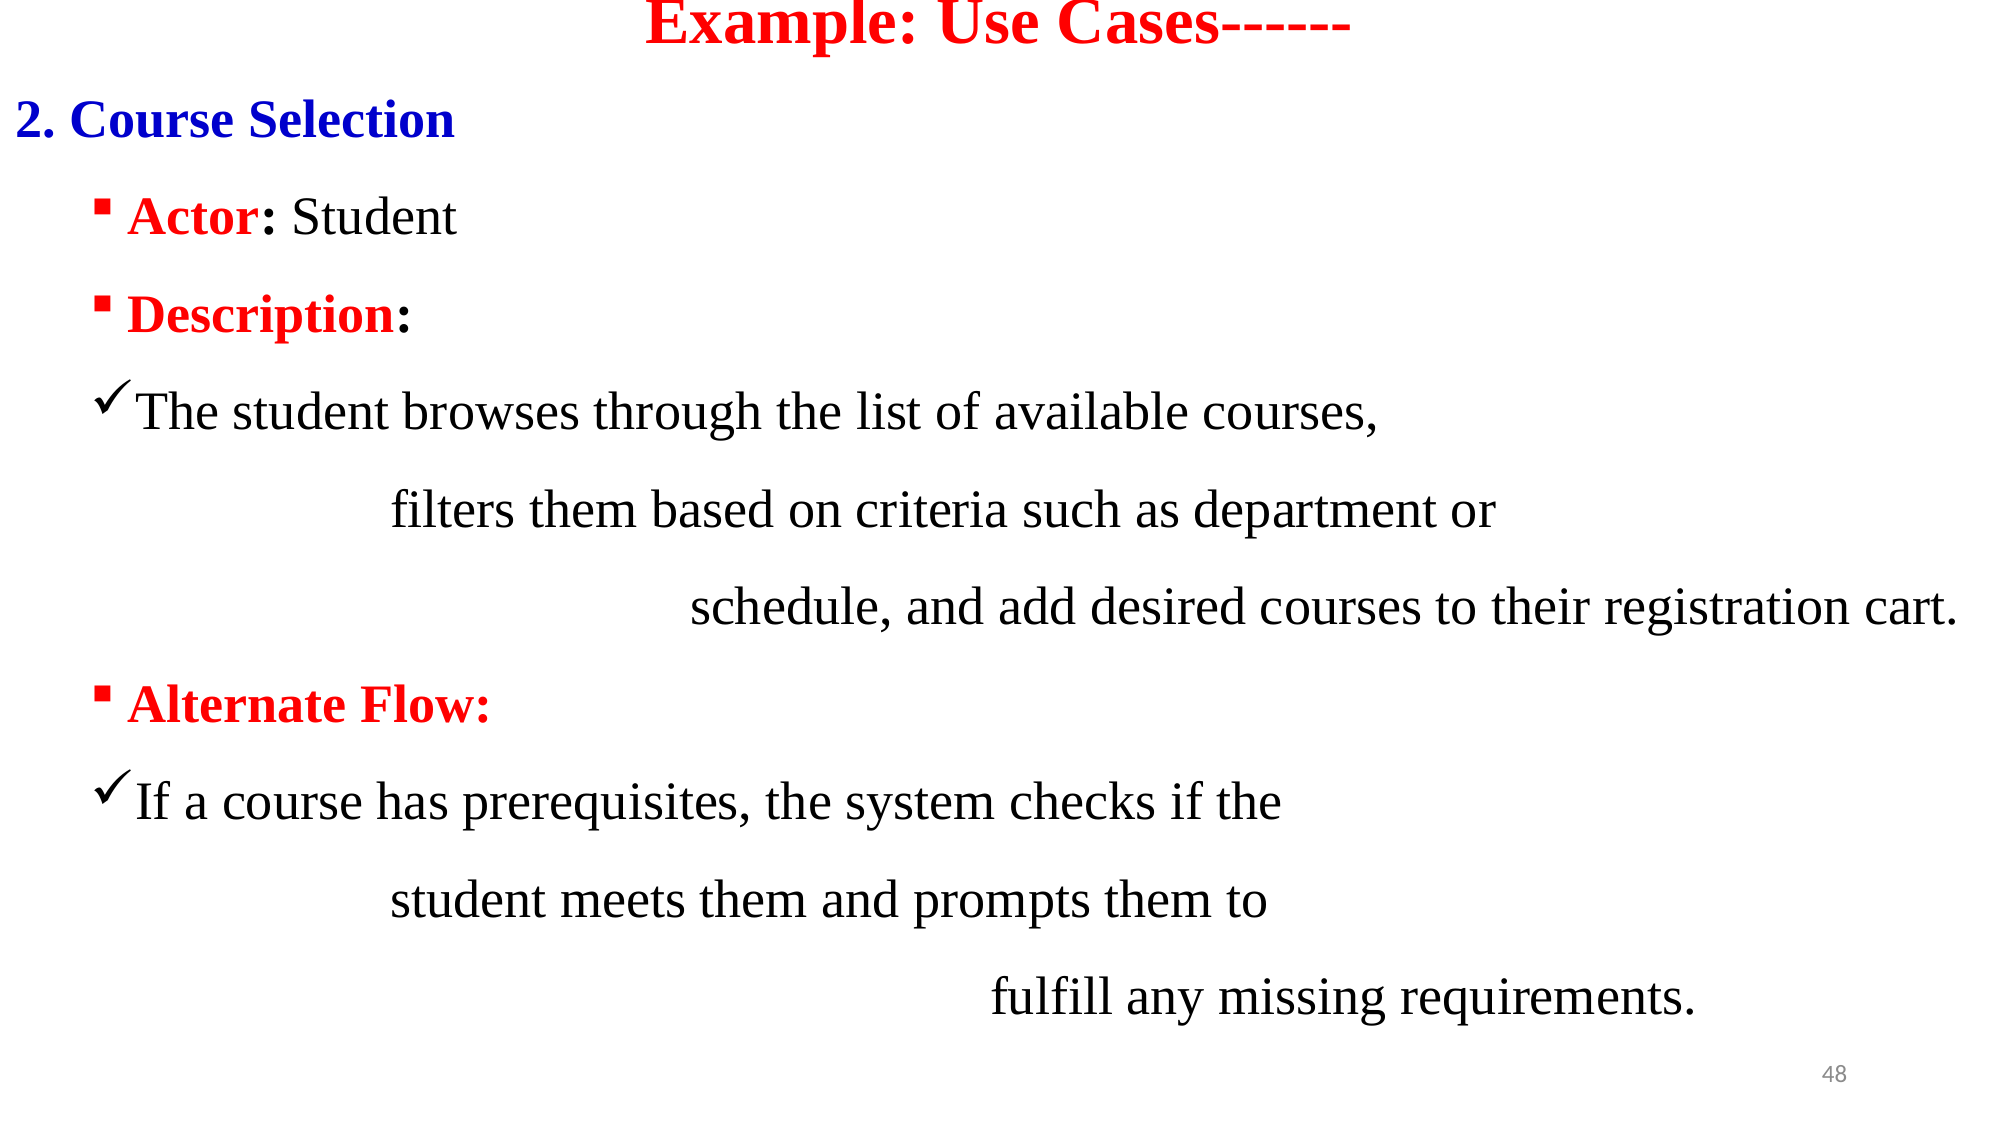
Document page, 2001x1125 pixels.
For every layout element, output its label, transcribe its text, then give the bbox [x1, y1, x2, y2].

list 2. Course Selection Actor: Student Description: The student browses through the list of available courses, filters them based on criteria such as department or schedule, and add desired courses to their registration cart. Alternate Flow: If a course has prerequisites, the system checks if the student meets them and prompts them to fulfill any missing requirements. [0, 43, 2000, 1125]
slide_number 48 [1412, 1042, 1863, 1103]
title Example: Use Cases------ [137, 0, 1863, 43]
